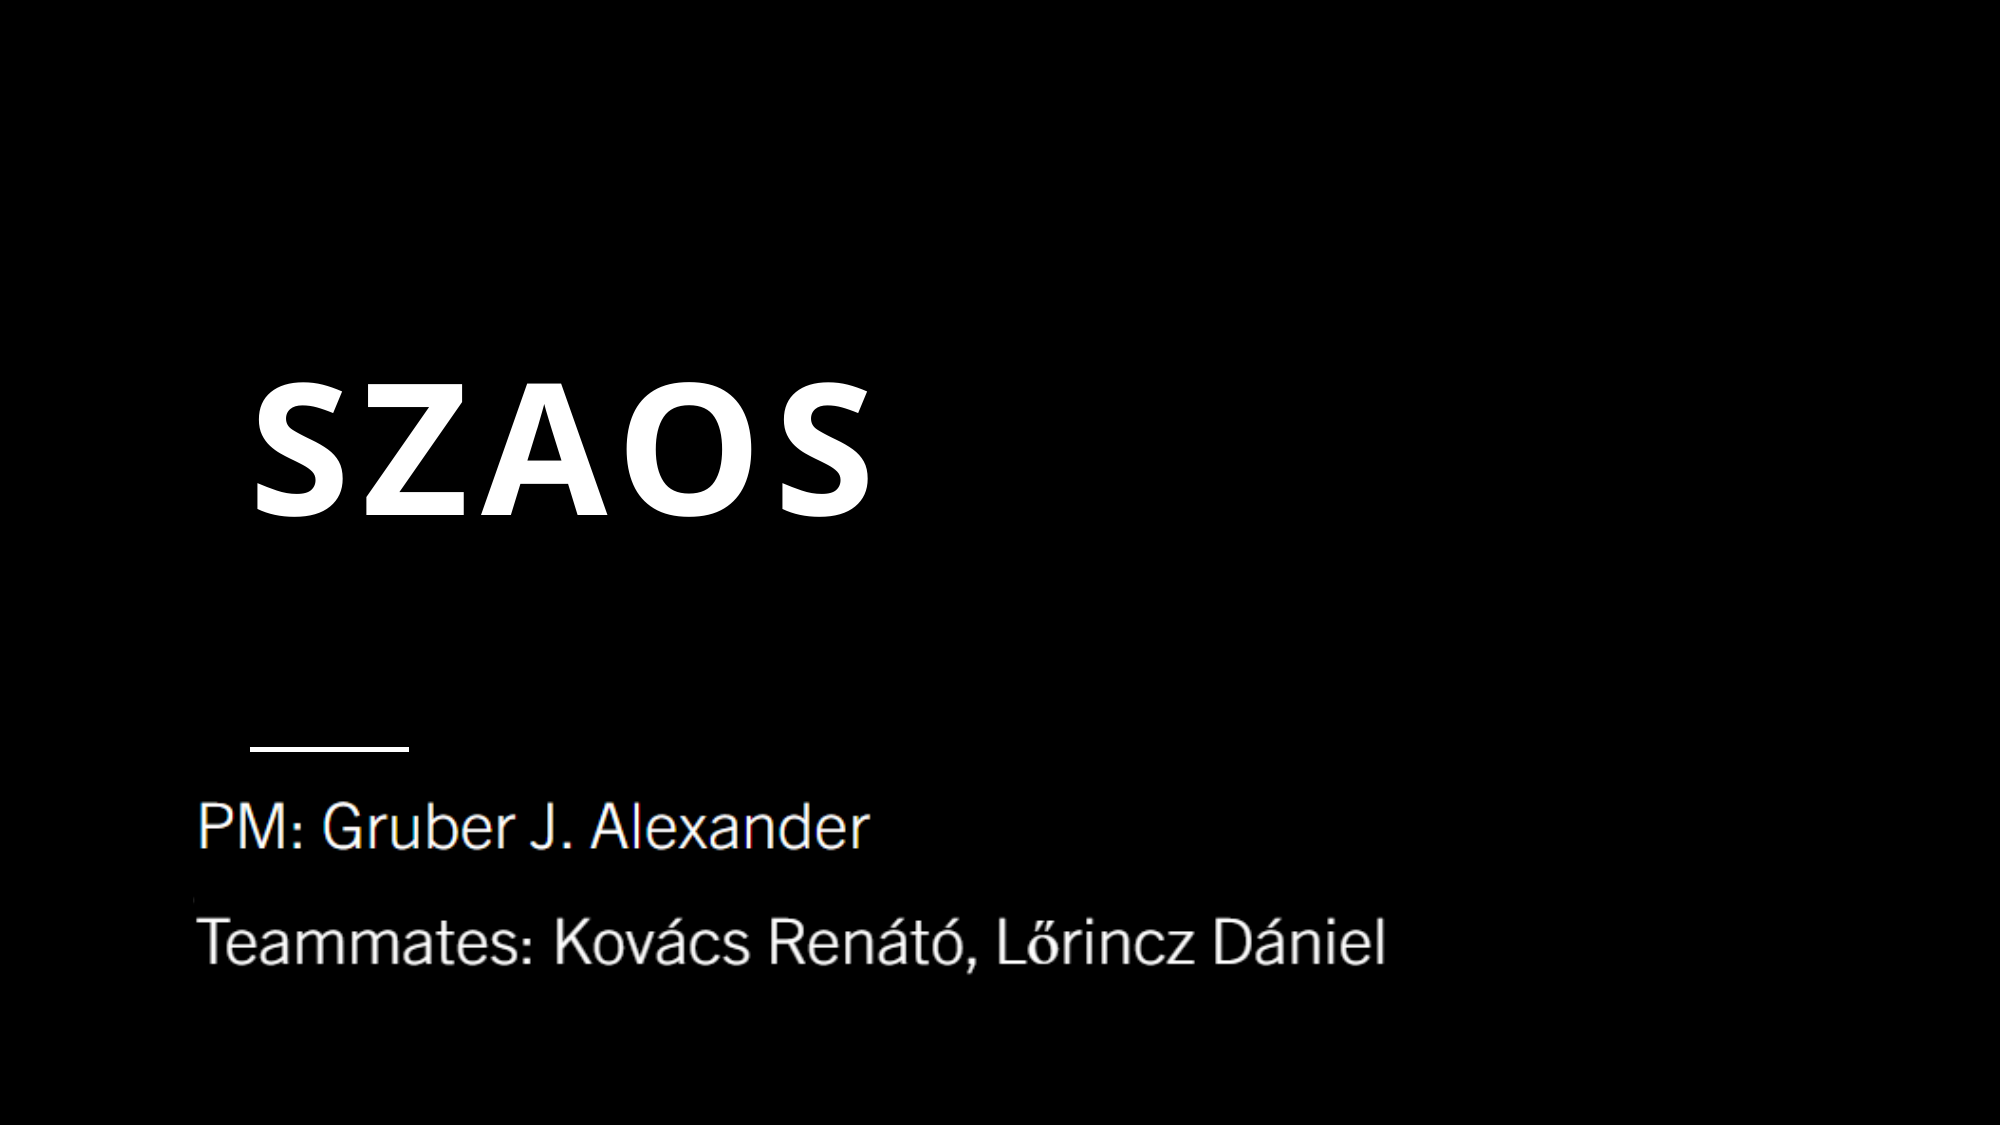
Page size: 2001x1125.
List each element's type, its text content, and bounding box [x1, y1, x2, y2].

subtitle PM: Gruber J. Alexander Teammates: Kovács Renátó, Lőrincz Dániel [234, 760, 1419, 1025]
picture [193, 791, 1400, 995]
title SZAOS [234, 191, 1500, 560]
